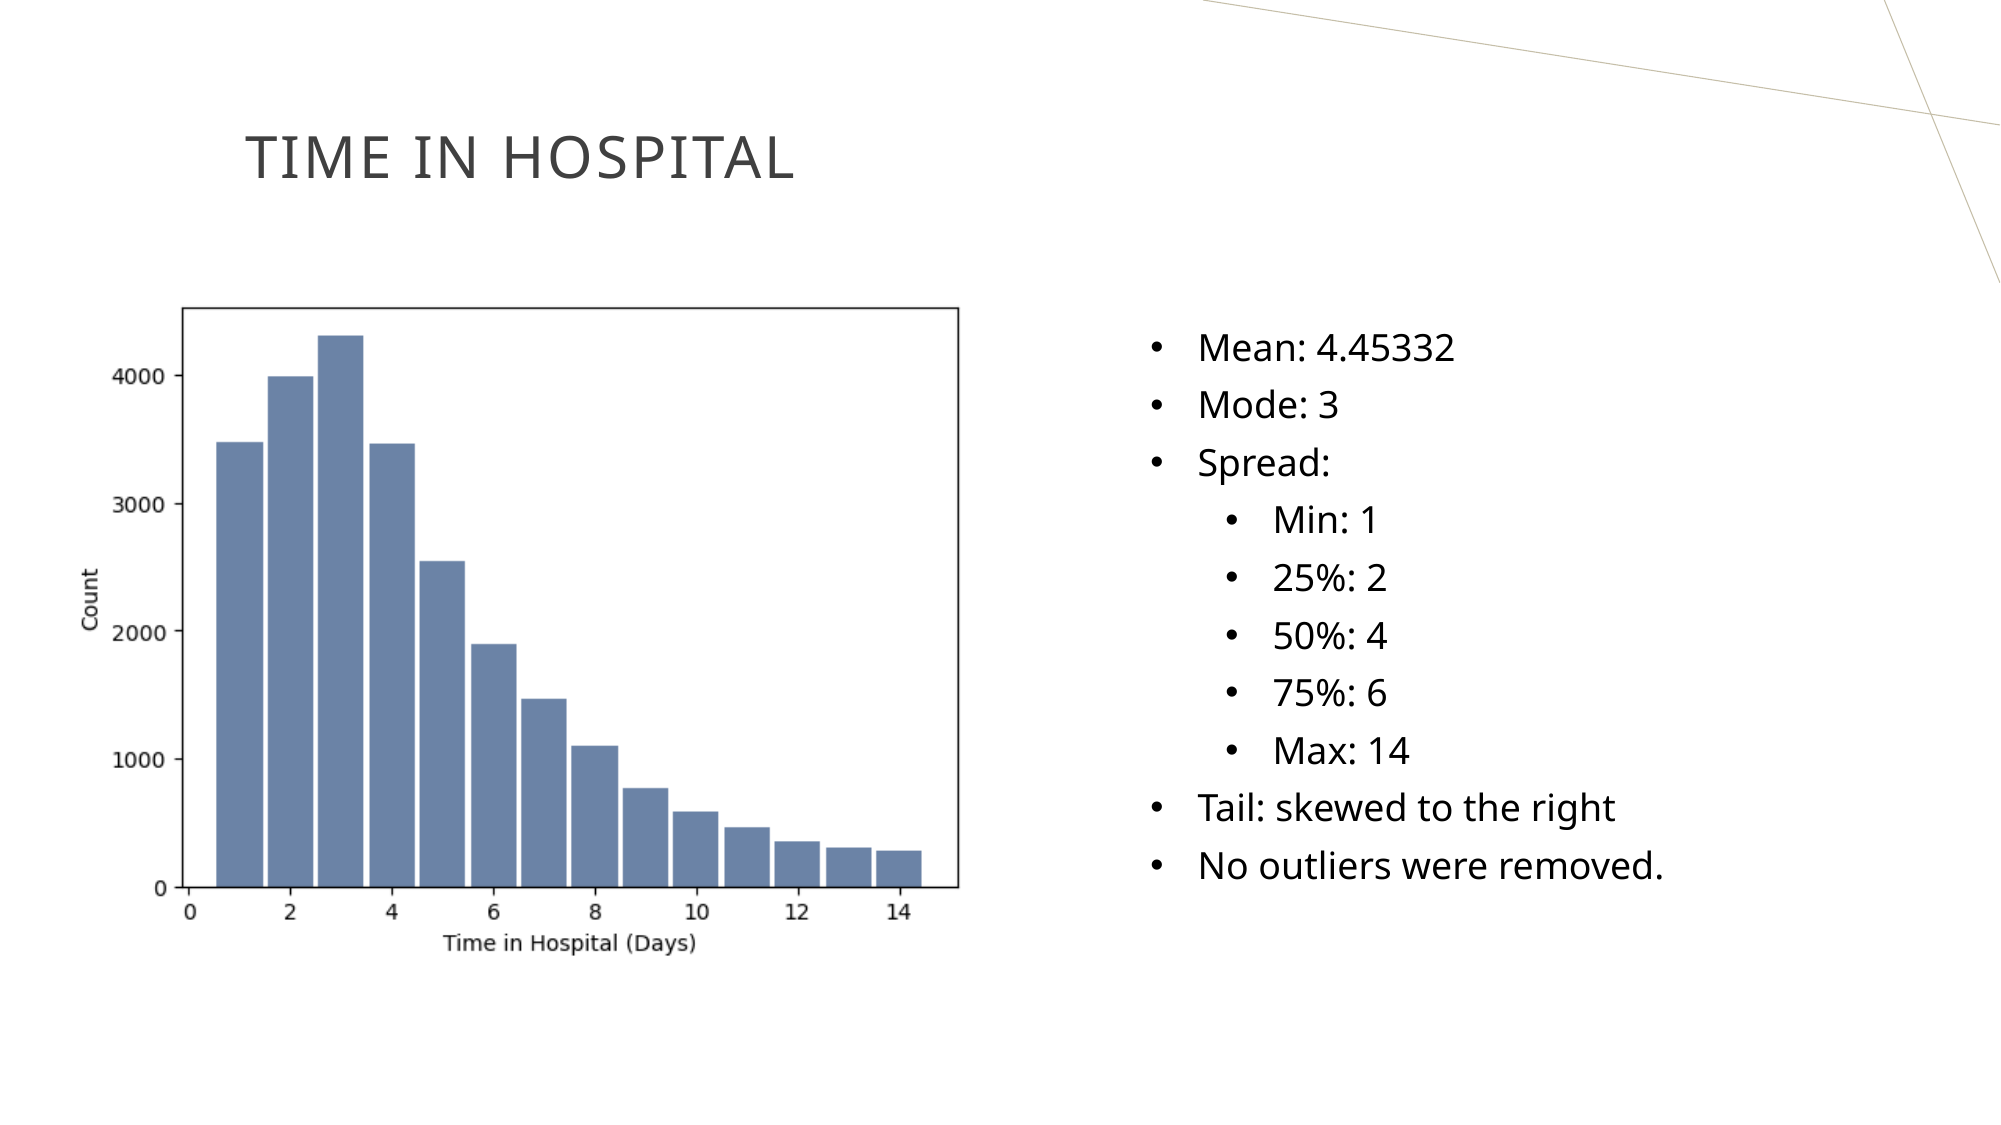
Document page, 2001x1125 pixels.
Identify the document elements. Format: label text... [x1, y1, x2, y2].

text_box Mean: 4.45332 Mode: 3 Spread: Min: 1 25%: 2 50%: 4 75%: 6 Max: 14 Tail: skewed to the right No outliers were removed. [1135, 316, 1932, 894]
picture [68, 292, 1000, 959]
title Time in hospital [67, 51, 974, 269]
